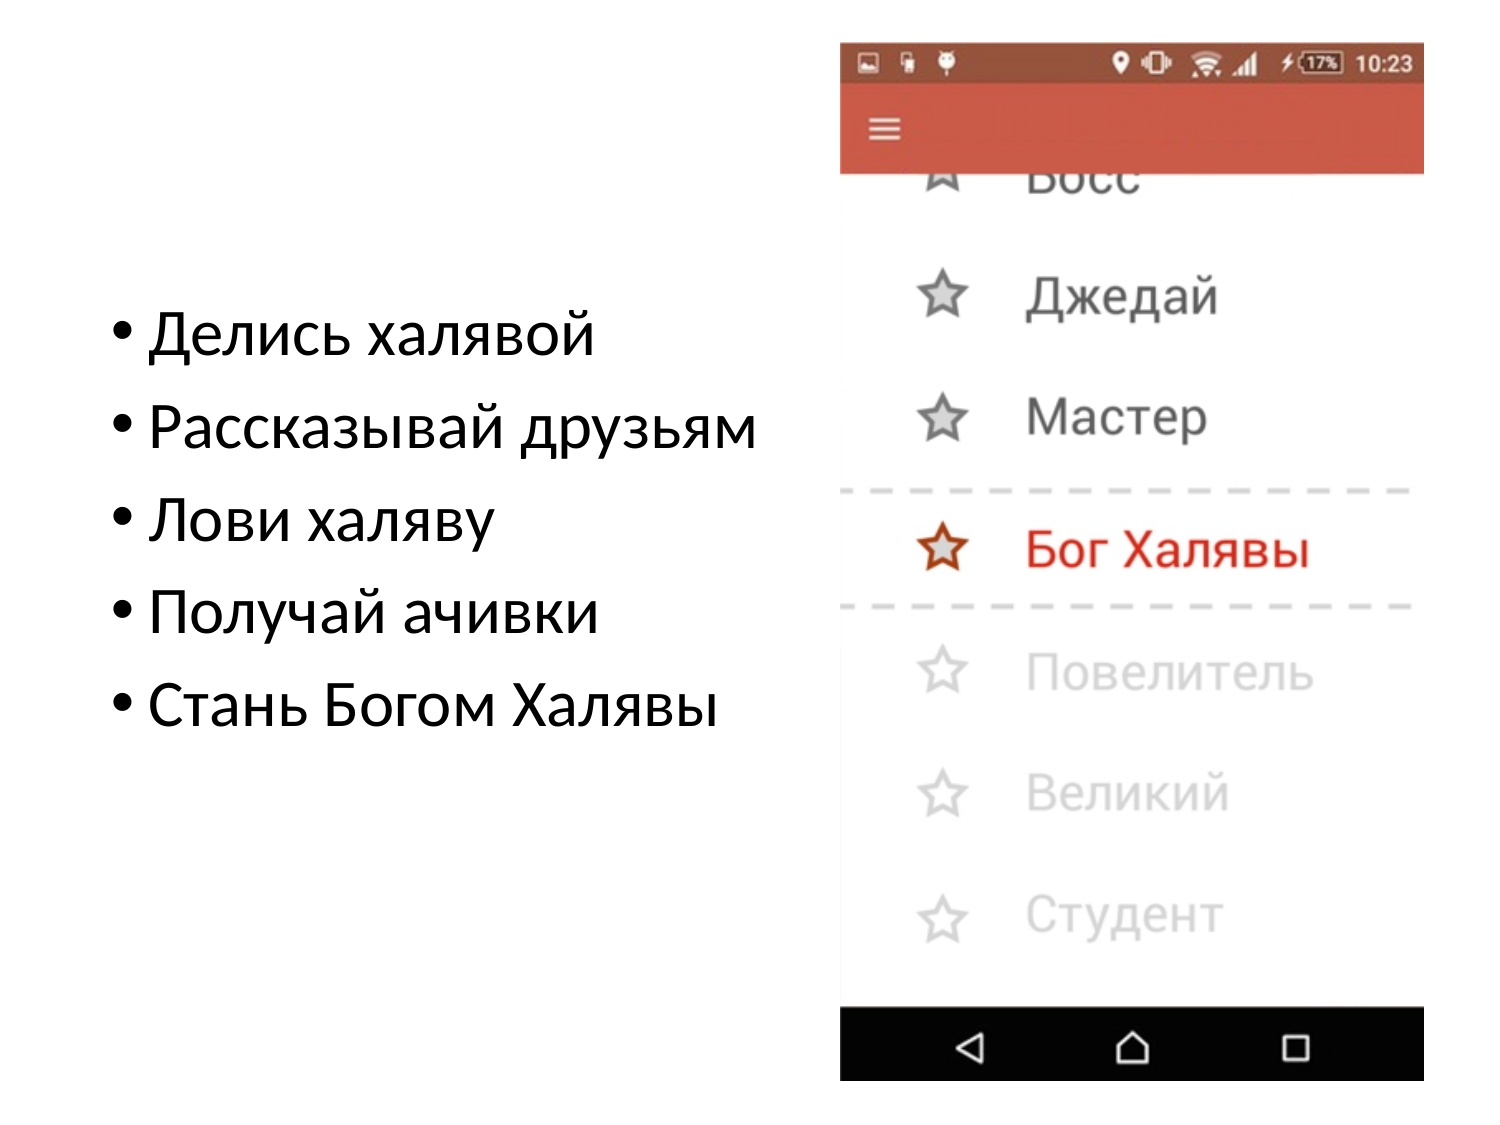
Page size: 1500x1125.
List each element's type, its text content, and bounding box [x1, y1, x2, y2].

picture [840, 42, 1424, 1081]
text_box Делись халявой Рассказывай друзьям Лови халяву Получай ачивки Стань Богом Халявы [95, 290, 1122, 1125]
